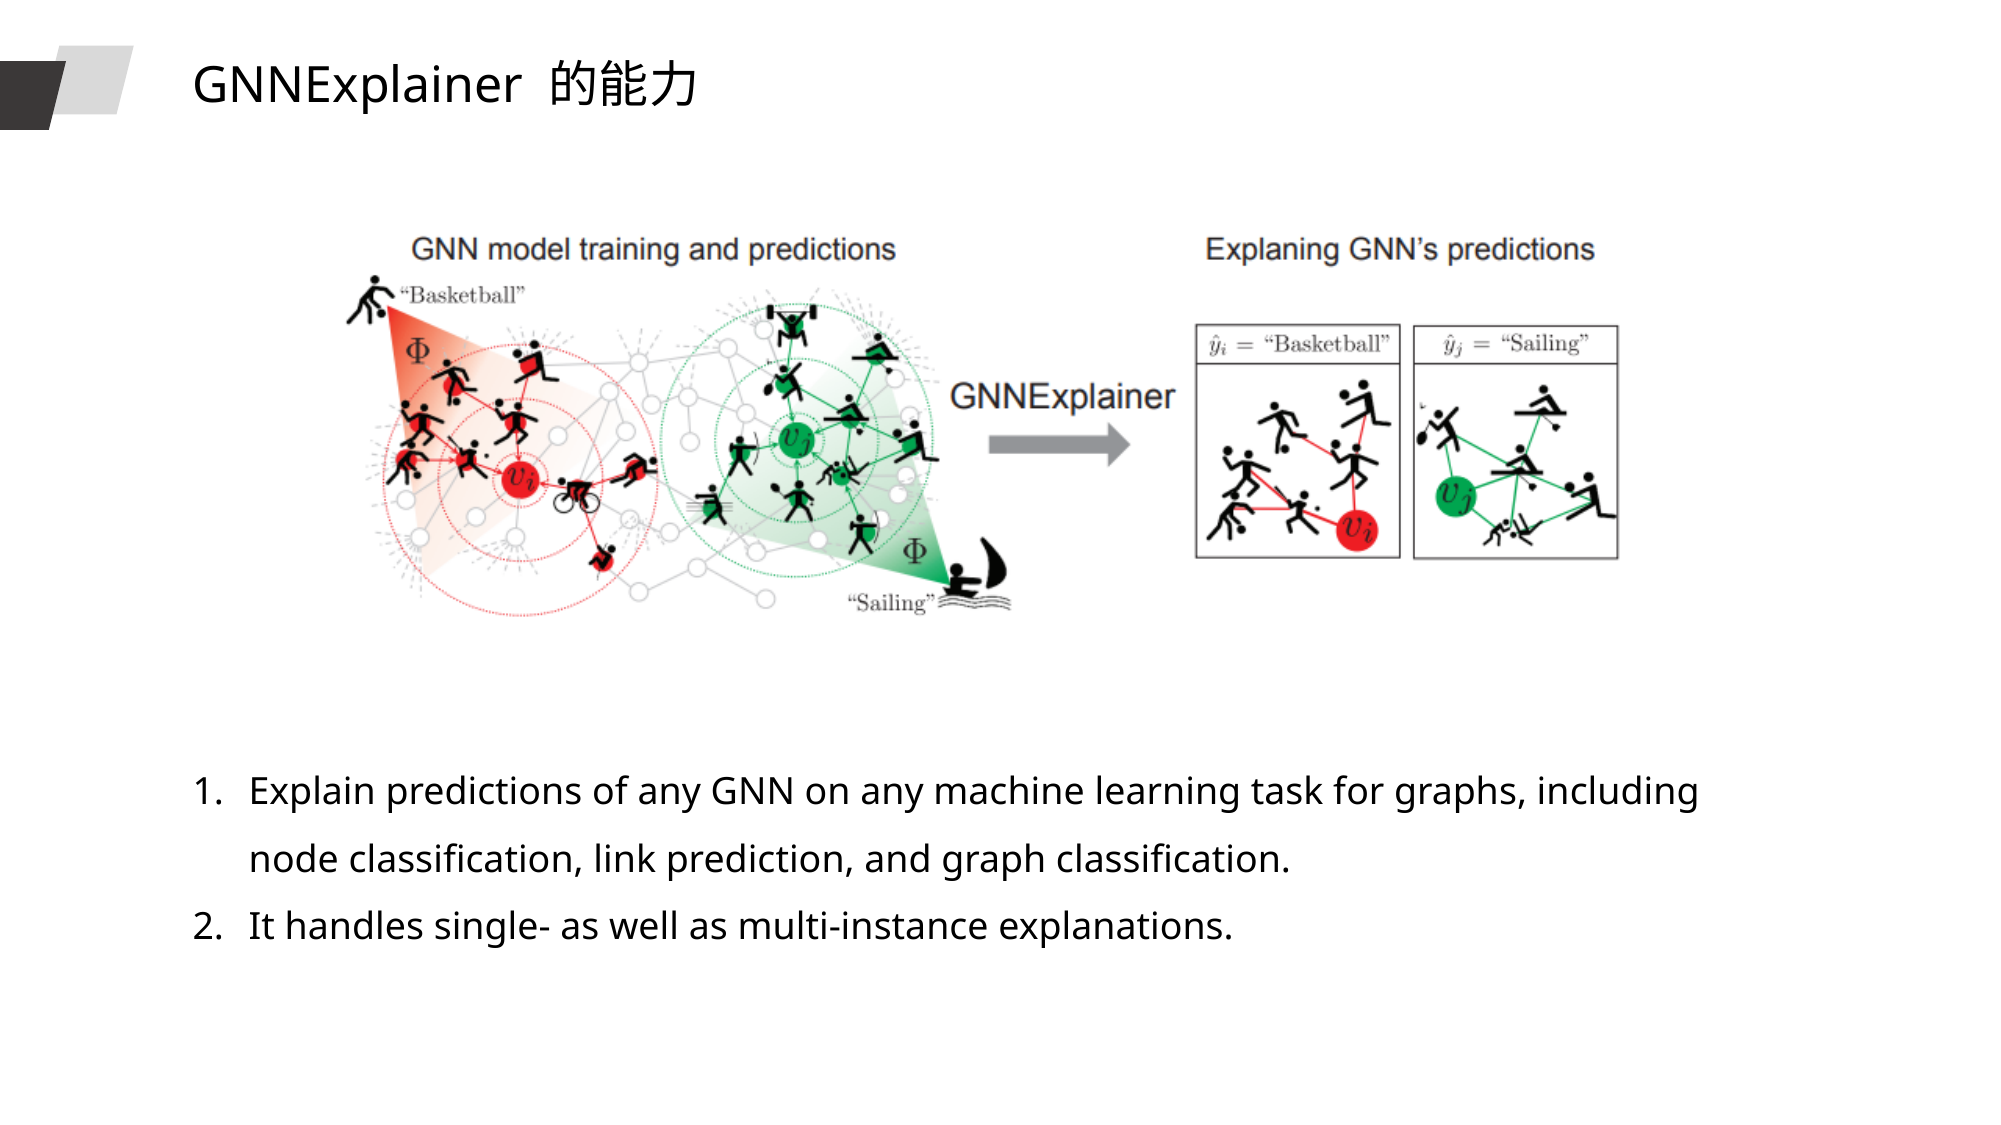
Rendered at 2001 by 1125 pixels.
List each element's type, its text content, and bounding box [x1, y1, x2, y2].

text_box GNNExplainer 的能力 [177, 45, 1025, 121]
text_box Explain predictions of any GNN on any machine learning task for graphs, including node classification, link prediction, and graph classification. It handles single- as well as multi-instance explanations. [177, 737, 1792, 955]
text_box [0, 45, 134, 130]
picture [322, 216, 1648, 620]
